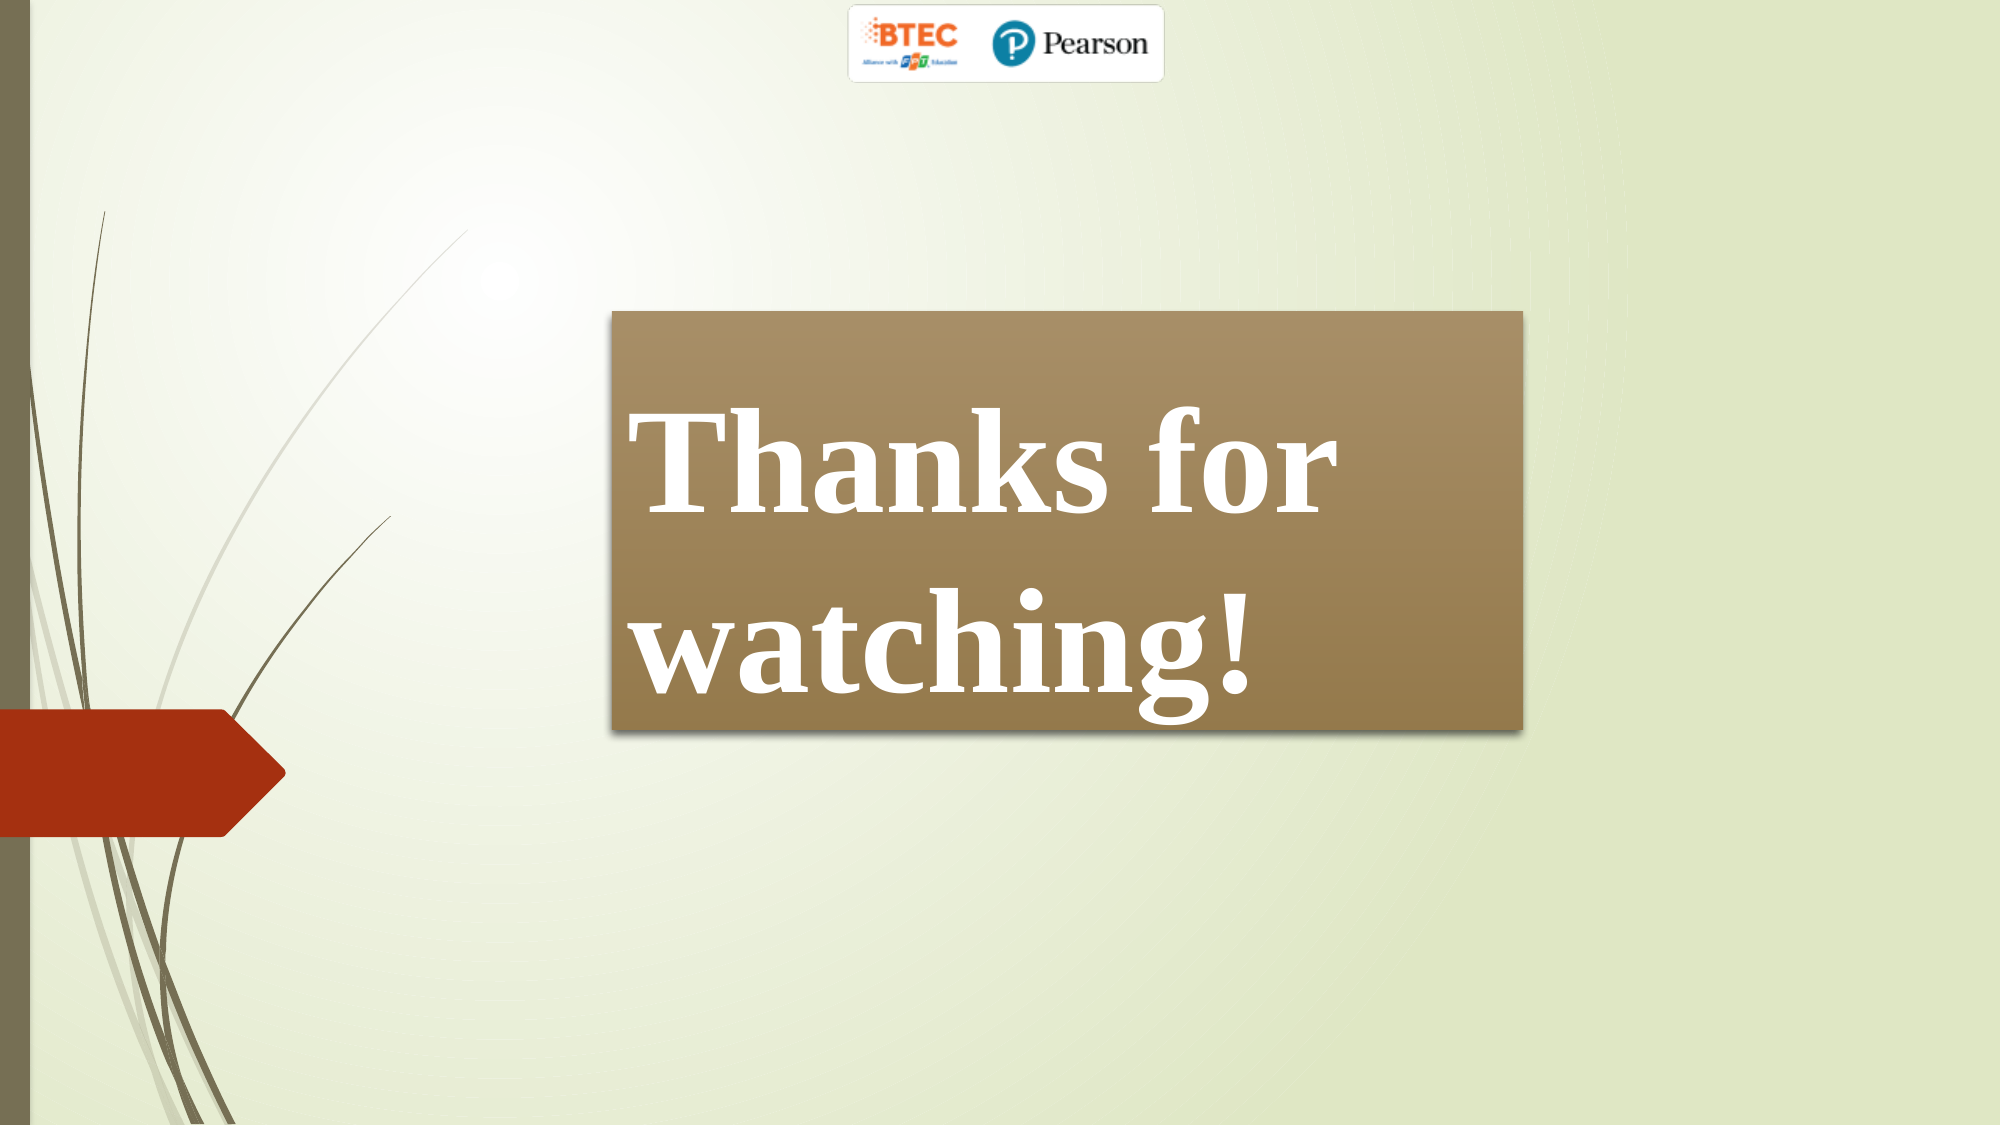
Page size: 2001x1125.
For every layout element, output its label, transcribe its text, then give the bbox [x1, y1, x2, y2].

picture [842, 0, 1171, 90]
title Thanks for watching! [611, 311, 1524, 730]
